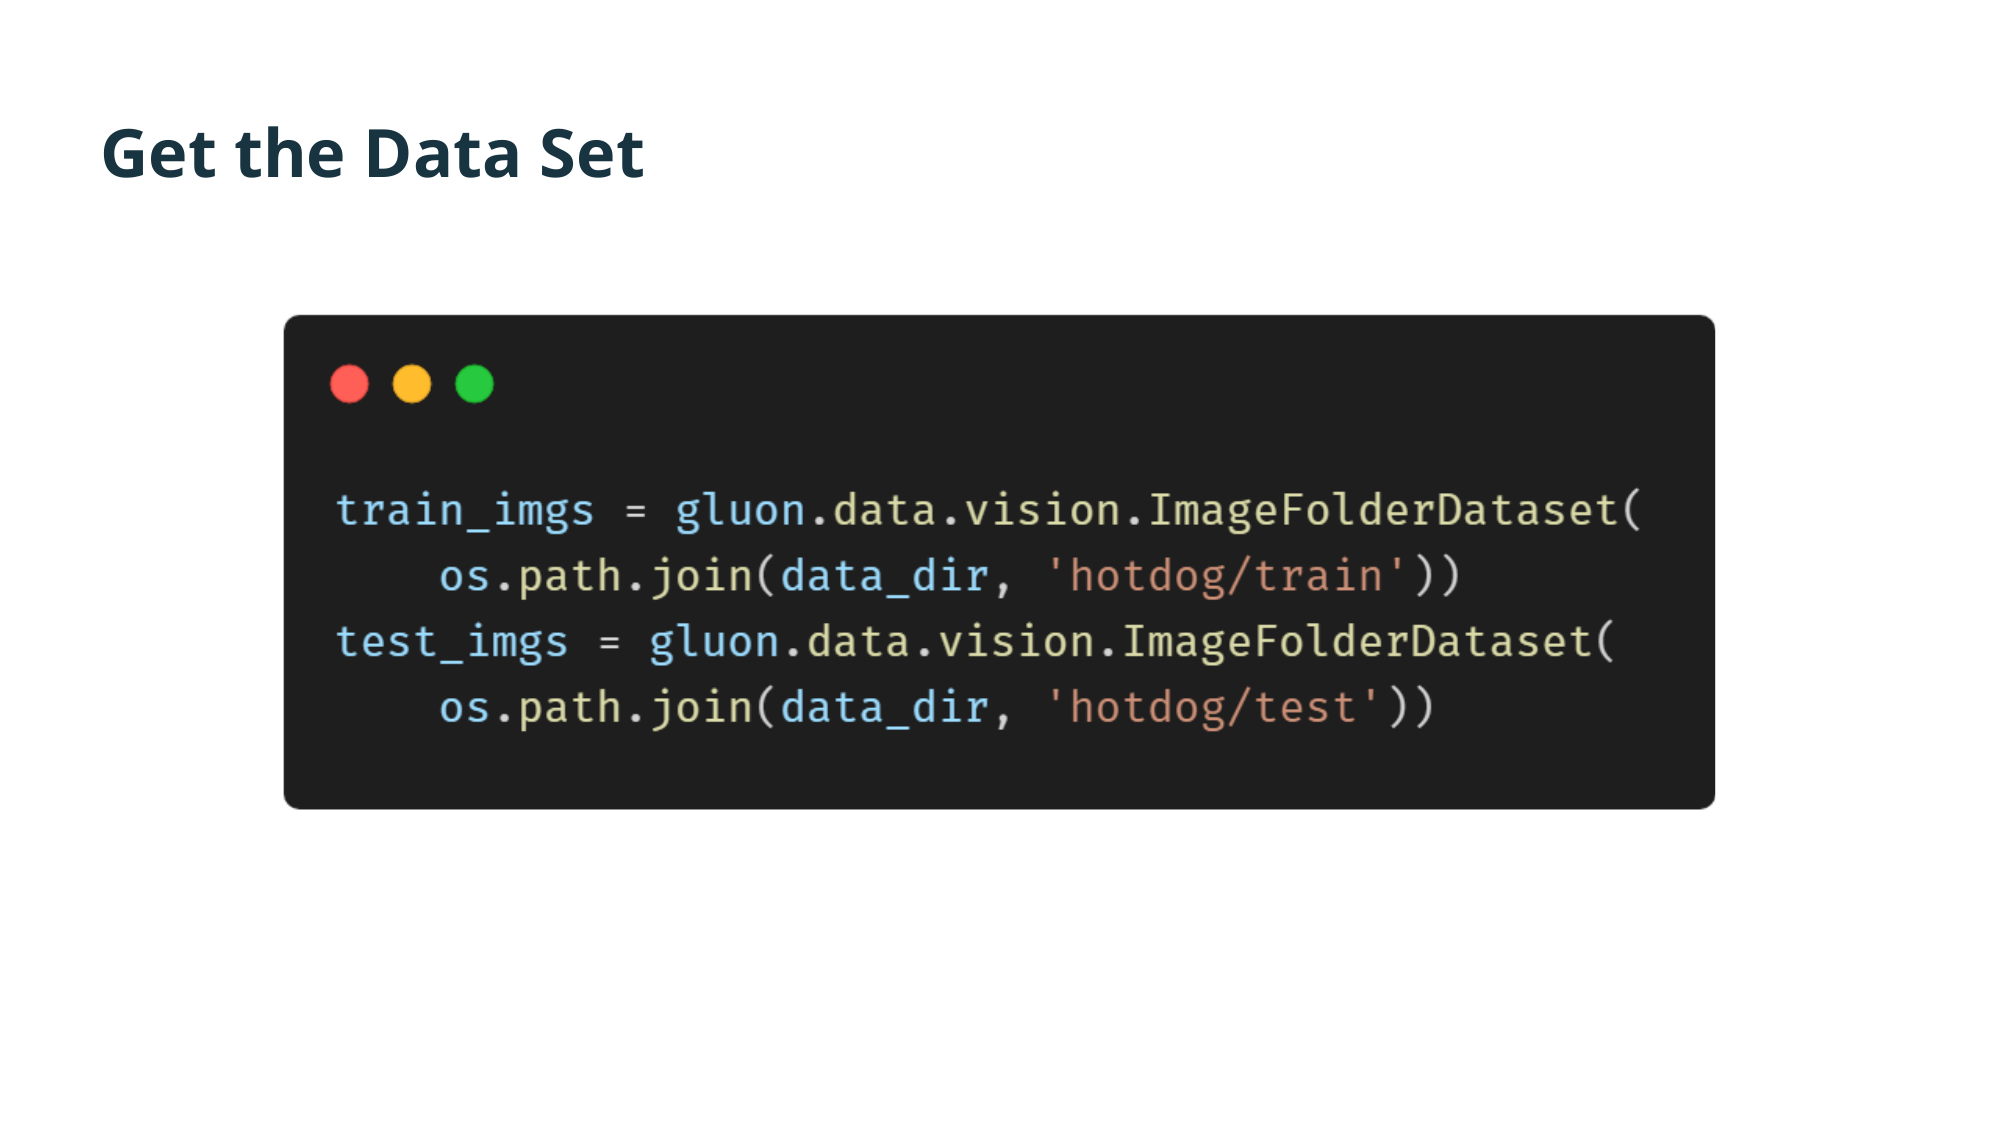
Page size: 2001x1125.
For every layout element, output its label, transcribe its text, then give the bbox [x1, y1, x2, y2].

picture [280, 310, 1716, 813]
title Get the Data Set [80, 90, 1985, 216]
